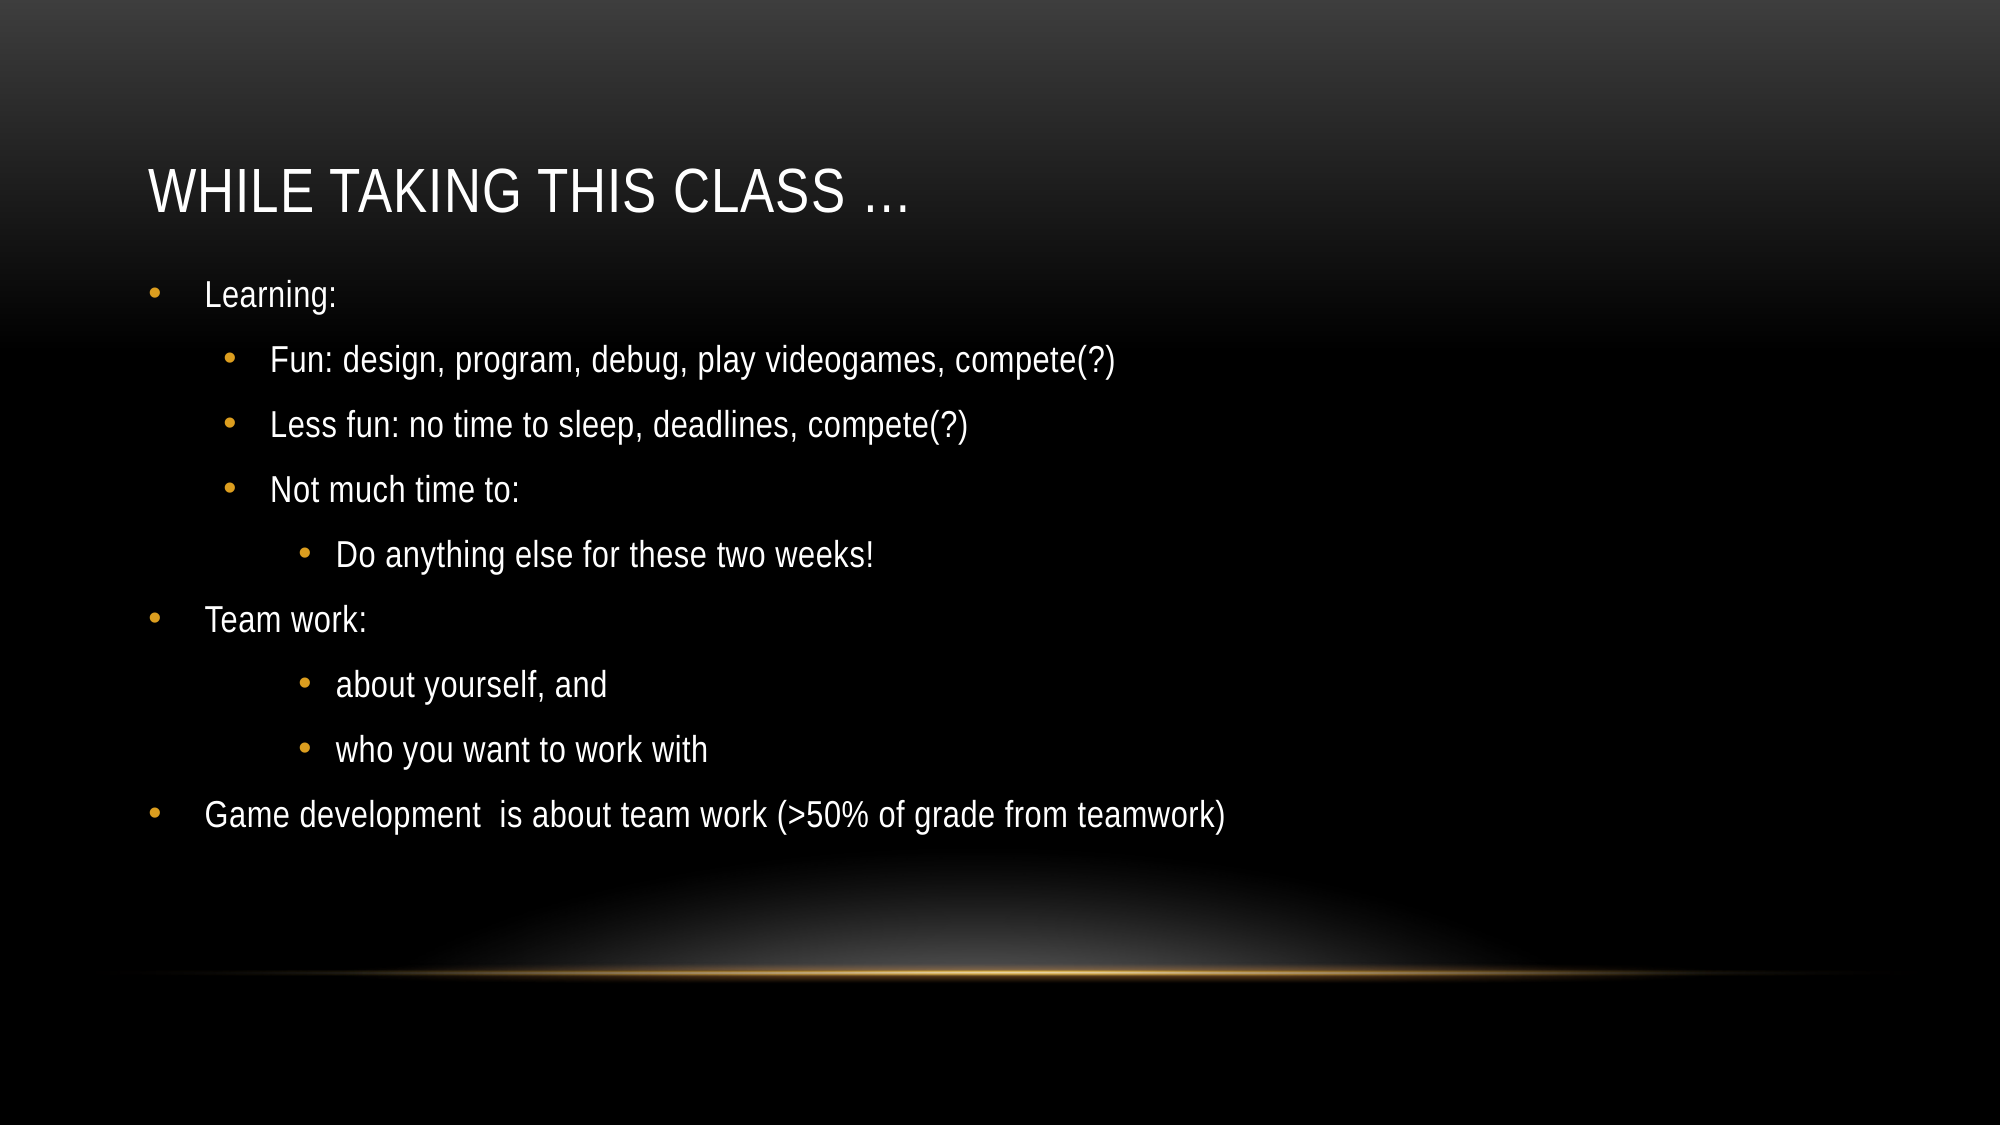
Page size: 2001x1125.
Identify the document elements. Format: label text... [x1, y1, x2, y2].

list Learning: Fun: design, program, debug, play videogames, compete(?) Less fun: no time to sleep, deadlines, compete(?) Not much time to: Do anything else for these two weeks! Team work: about yourself, and who you want to work with Game development is about team work (>50% of grade from teamwork) [133, 262, 1867, 938]
title While Taking this class … [133, 45, 1867, 233]
picture [0, 0, 2000, 1125]
